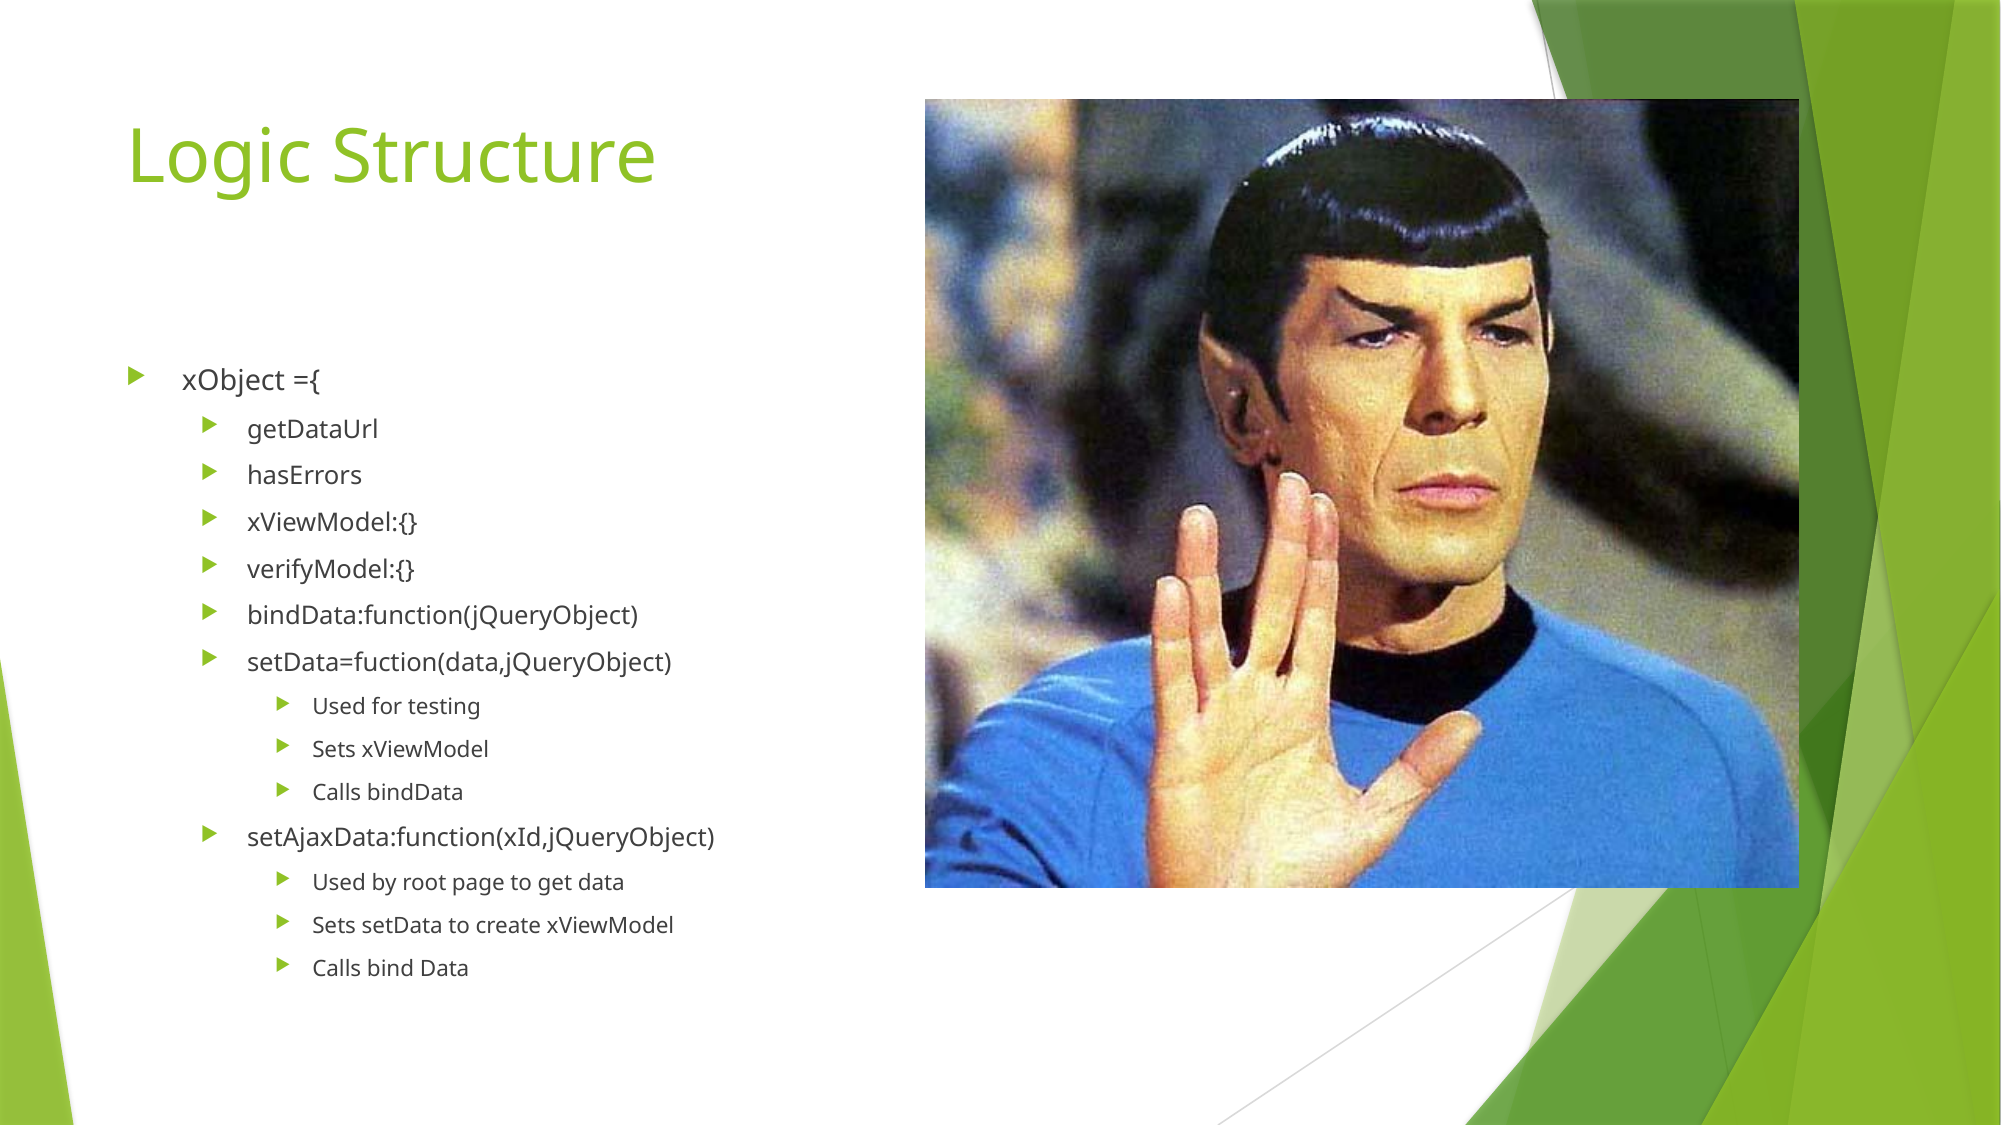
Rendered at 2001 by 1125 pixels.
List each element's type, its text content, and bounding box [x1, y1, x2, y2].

picture [924, 99, 1800, 888]
list xObject ={ getDataUrl hasErrors xViewModel:{} verifyModel:{} bindData:function(jQueryObject) setData=fuction(data,jQueryObject) Used for testing Sets xViewModel Calls bindData setAjaxData:function(xId,jQueryObject) Used by root page to get data Sets setData to create xViewModel Calls bind Data [111, 354, 1522, 992]
title Logic Structure [111, 99, 924, 317]
